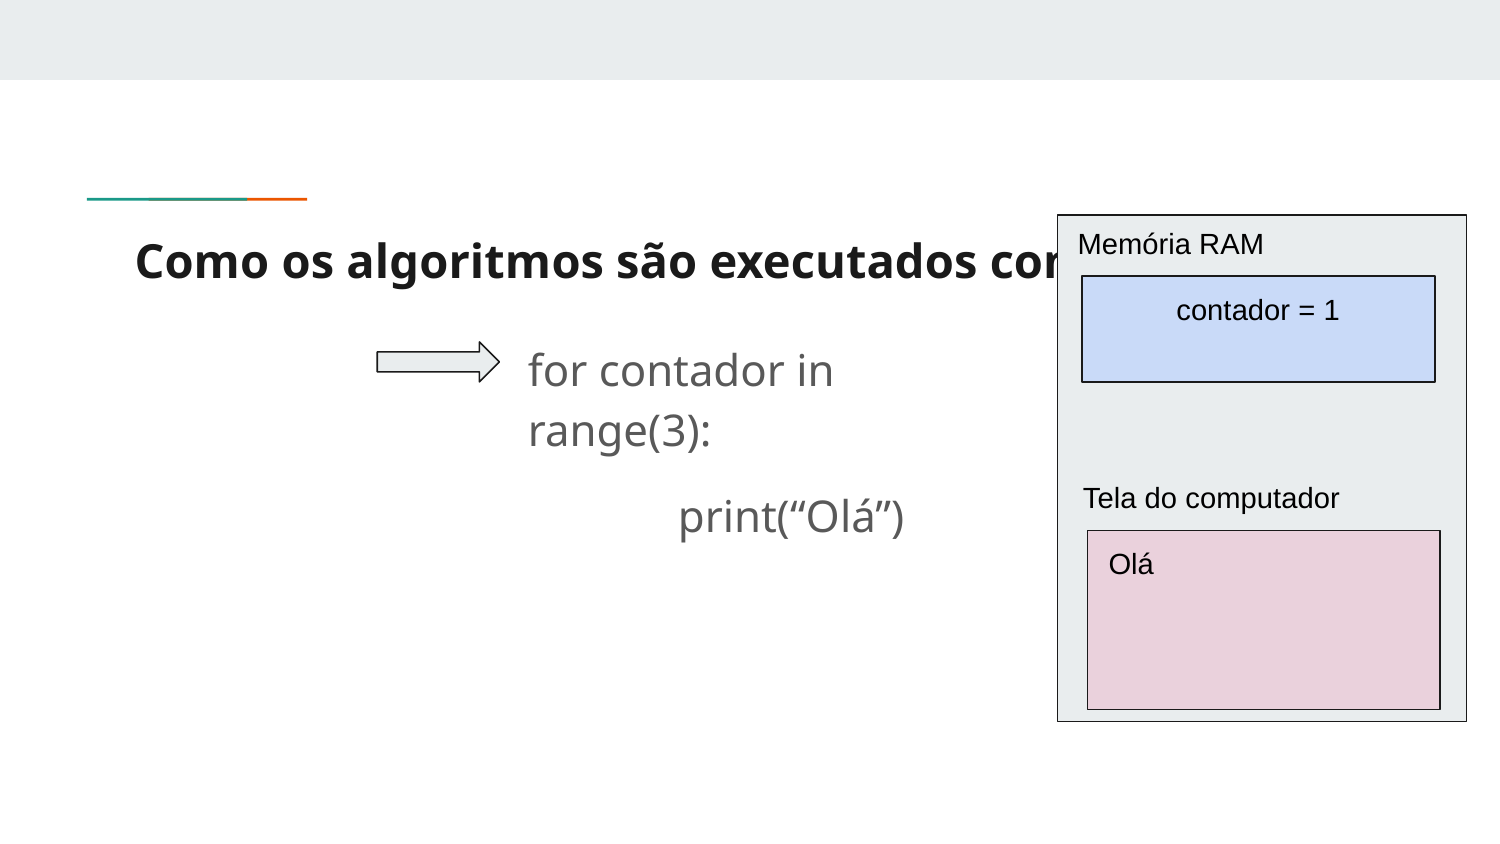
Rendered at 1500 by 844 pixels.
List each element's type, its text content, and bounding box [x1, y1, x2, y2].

text_box [1087, 530, 1440, 710]
text_box [377, 341, 500, 382]
list for contador in range(3): print(“Olá”) [512, 319, 970, 583]
text_box [1057, 215, 1467, 722]
text_box [1082, 276, 1435, 382]
title Como os algoritmos são executados com repetição [119, 216, 1057, 305]
text_box Memória RAM [1062, 210, 1290, 290]
text_box Tela do computador [1067, 464, 1435, 544]
text_box contador = 1 [1161, 276, 1366, 356]
text_box Olá [1093, 530, 1299, 610]
